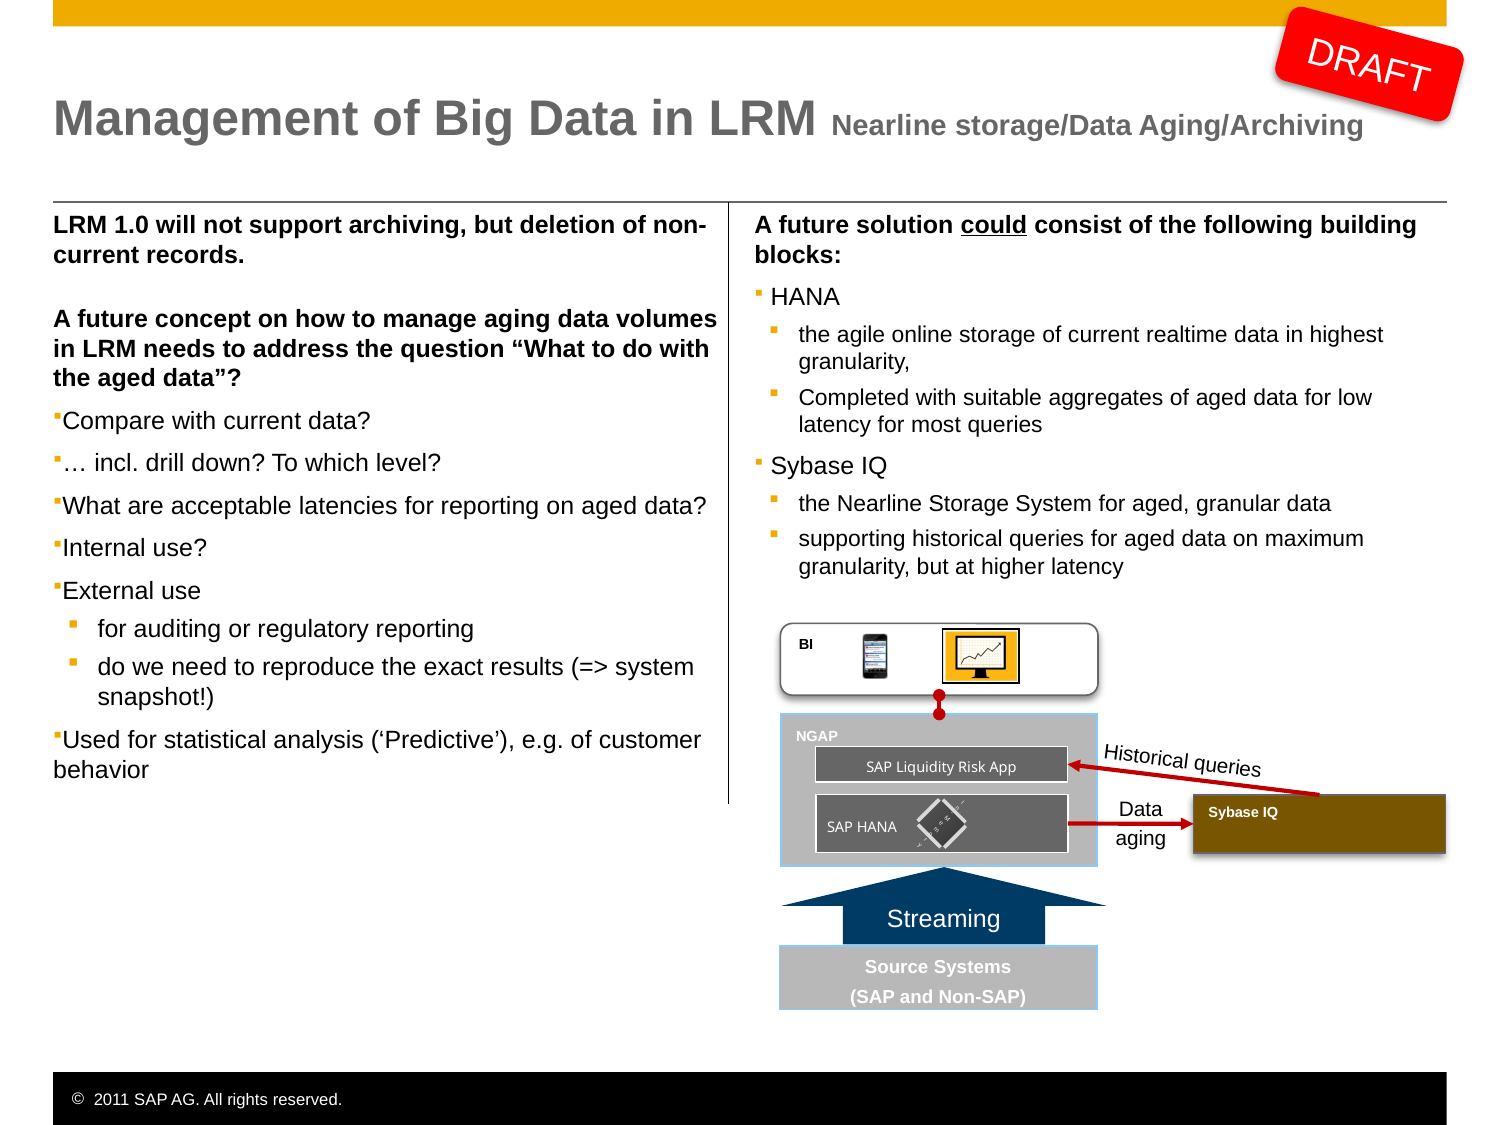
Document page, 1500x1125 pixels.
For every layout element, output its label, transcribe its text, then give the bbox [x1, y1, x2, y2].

text_box Data aging [1072, 806, 1210, 850]
text_box SAP HANA [815, 794, 1068, 853]
text_box Source Systems (SAP and Non-SAP) [779, 945, 1097, 1010]
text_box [920, 803, 963, 844]
list A future solution could consist of the following building blocks: HANA the agile online storage of current realtime data in highest granularity, Completed with suitable aggregates of aged data for low latency for most queries Sybase IQ the Nearline Storage System for aged, granular data supporting historical queries for aged data on maximum granularity, but at higher latency [754, 208, 1426, 408]
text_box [1067, 764, 1320, 796]
text_box Sybase IQ [1193, 794, 1446, 854]
text_box BI [779, 622, 1099, 697]
list LRM 1.0 will not support archiving, but deletion of non-current records. A future concept on how to manage aging data volumes in LRM needs to address the question “What to do with the aged data”? Compare with current data? … incl. drill down? To which level? What are acceptable latencies for reporting on aged data? Internal use? External use for auditing or regulatory reporting do we need to reproduce the exact results (=> system snapshot!) Used for statistical analysis (‘Predictive’), e.g. of customer behavior [53, 208, 725, 929]
picture [942, 629, 1019, 683]
text_box DRAFT [1271, 2, 1468, 126]
text_box Streaming [781, 867, 1107, 945]
title Management of Big Data in LRM Nearline storage/Data Aging/Archiving [53, 53, 1447, 178]
text_box NGAP [781, 714, 1098, 866]
text_box Historical queries [1093, 736, 1273, 763]
text_box SAP Liquidity Risk App [815, 746, 1068, 783]
picture [861, 633, 888, 679]
